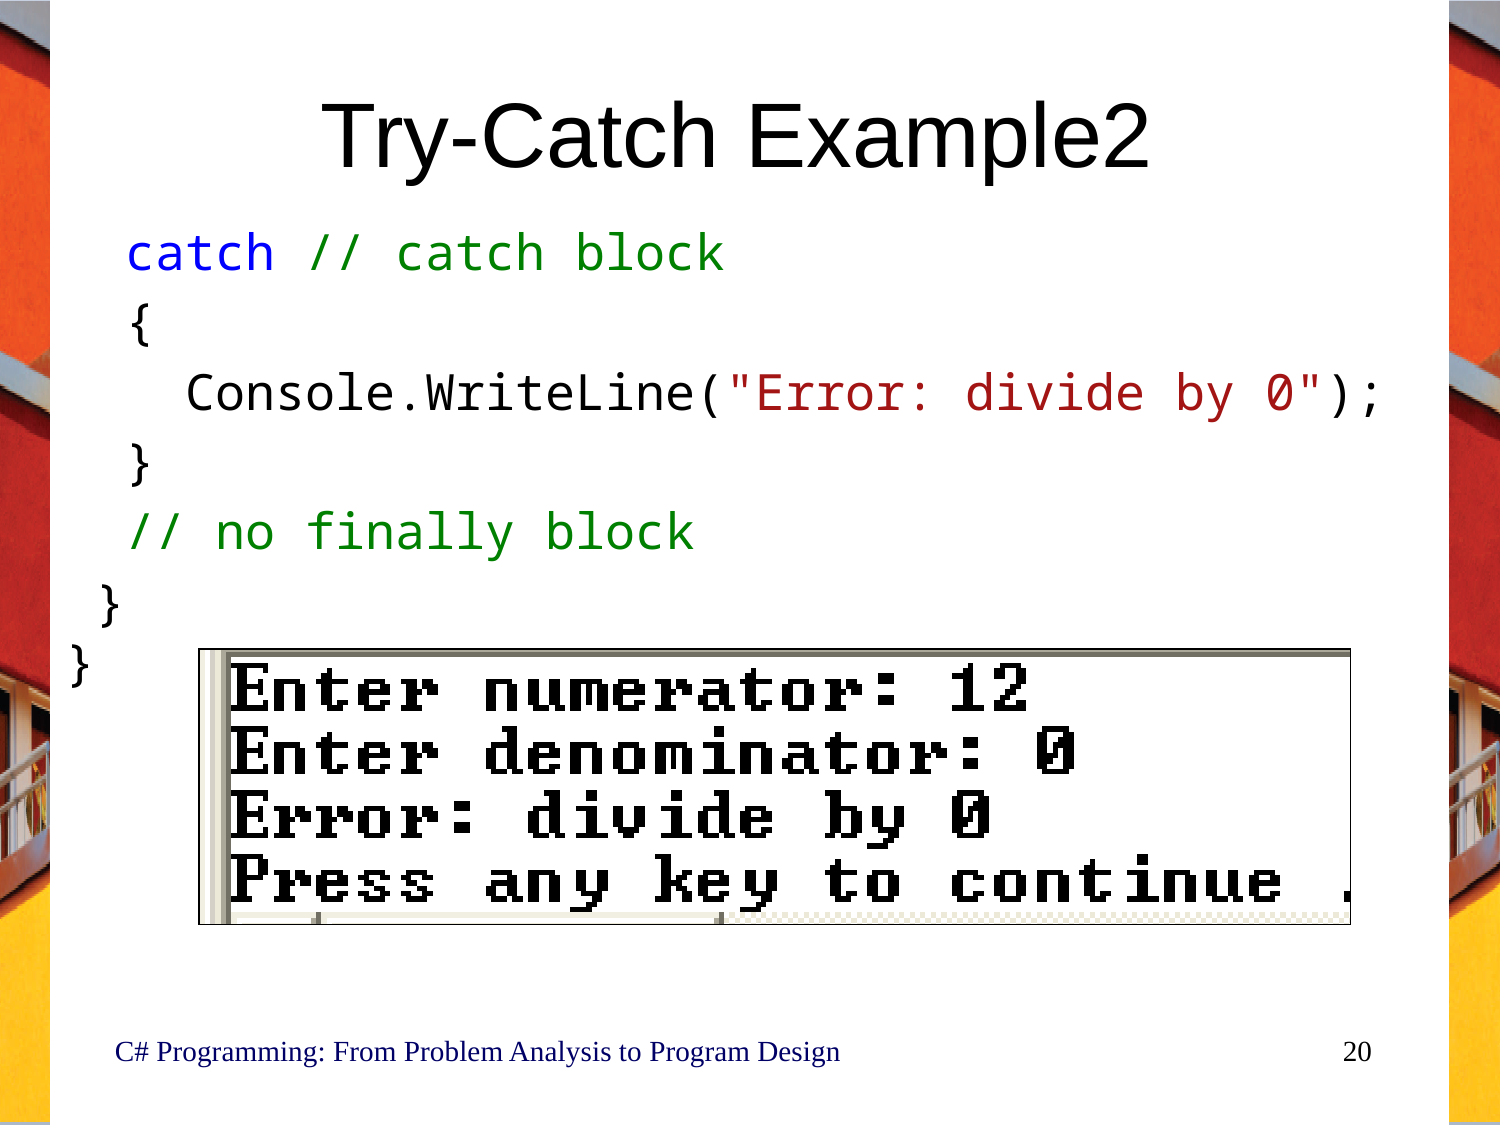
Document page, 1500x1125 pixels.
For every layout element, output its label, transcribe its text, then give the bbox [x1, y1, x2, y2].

title Try-Catch Example2 [112, 37, 1388, 212]
picture [0, 0, 50, 1125]
list catch // catch block { Console.WriteLine("Error: divide by 0"); } // no finally block } } [49, 212, 1451, 1013]
picture [1449, 0, 1500, 1125]
slide_number 20 [1074, 1024, 1388, 1101]
footer C# Programming: From Problem Analysis to Program Design [99, 1024, 988, 1101]
picture [199, 649, 1351, 925]
